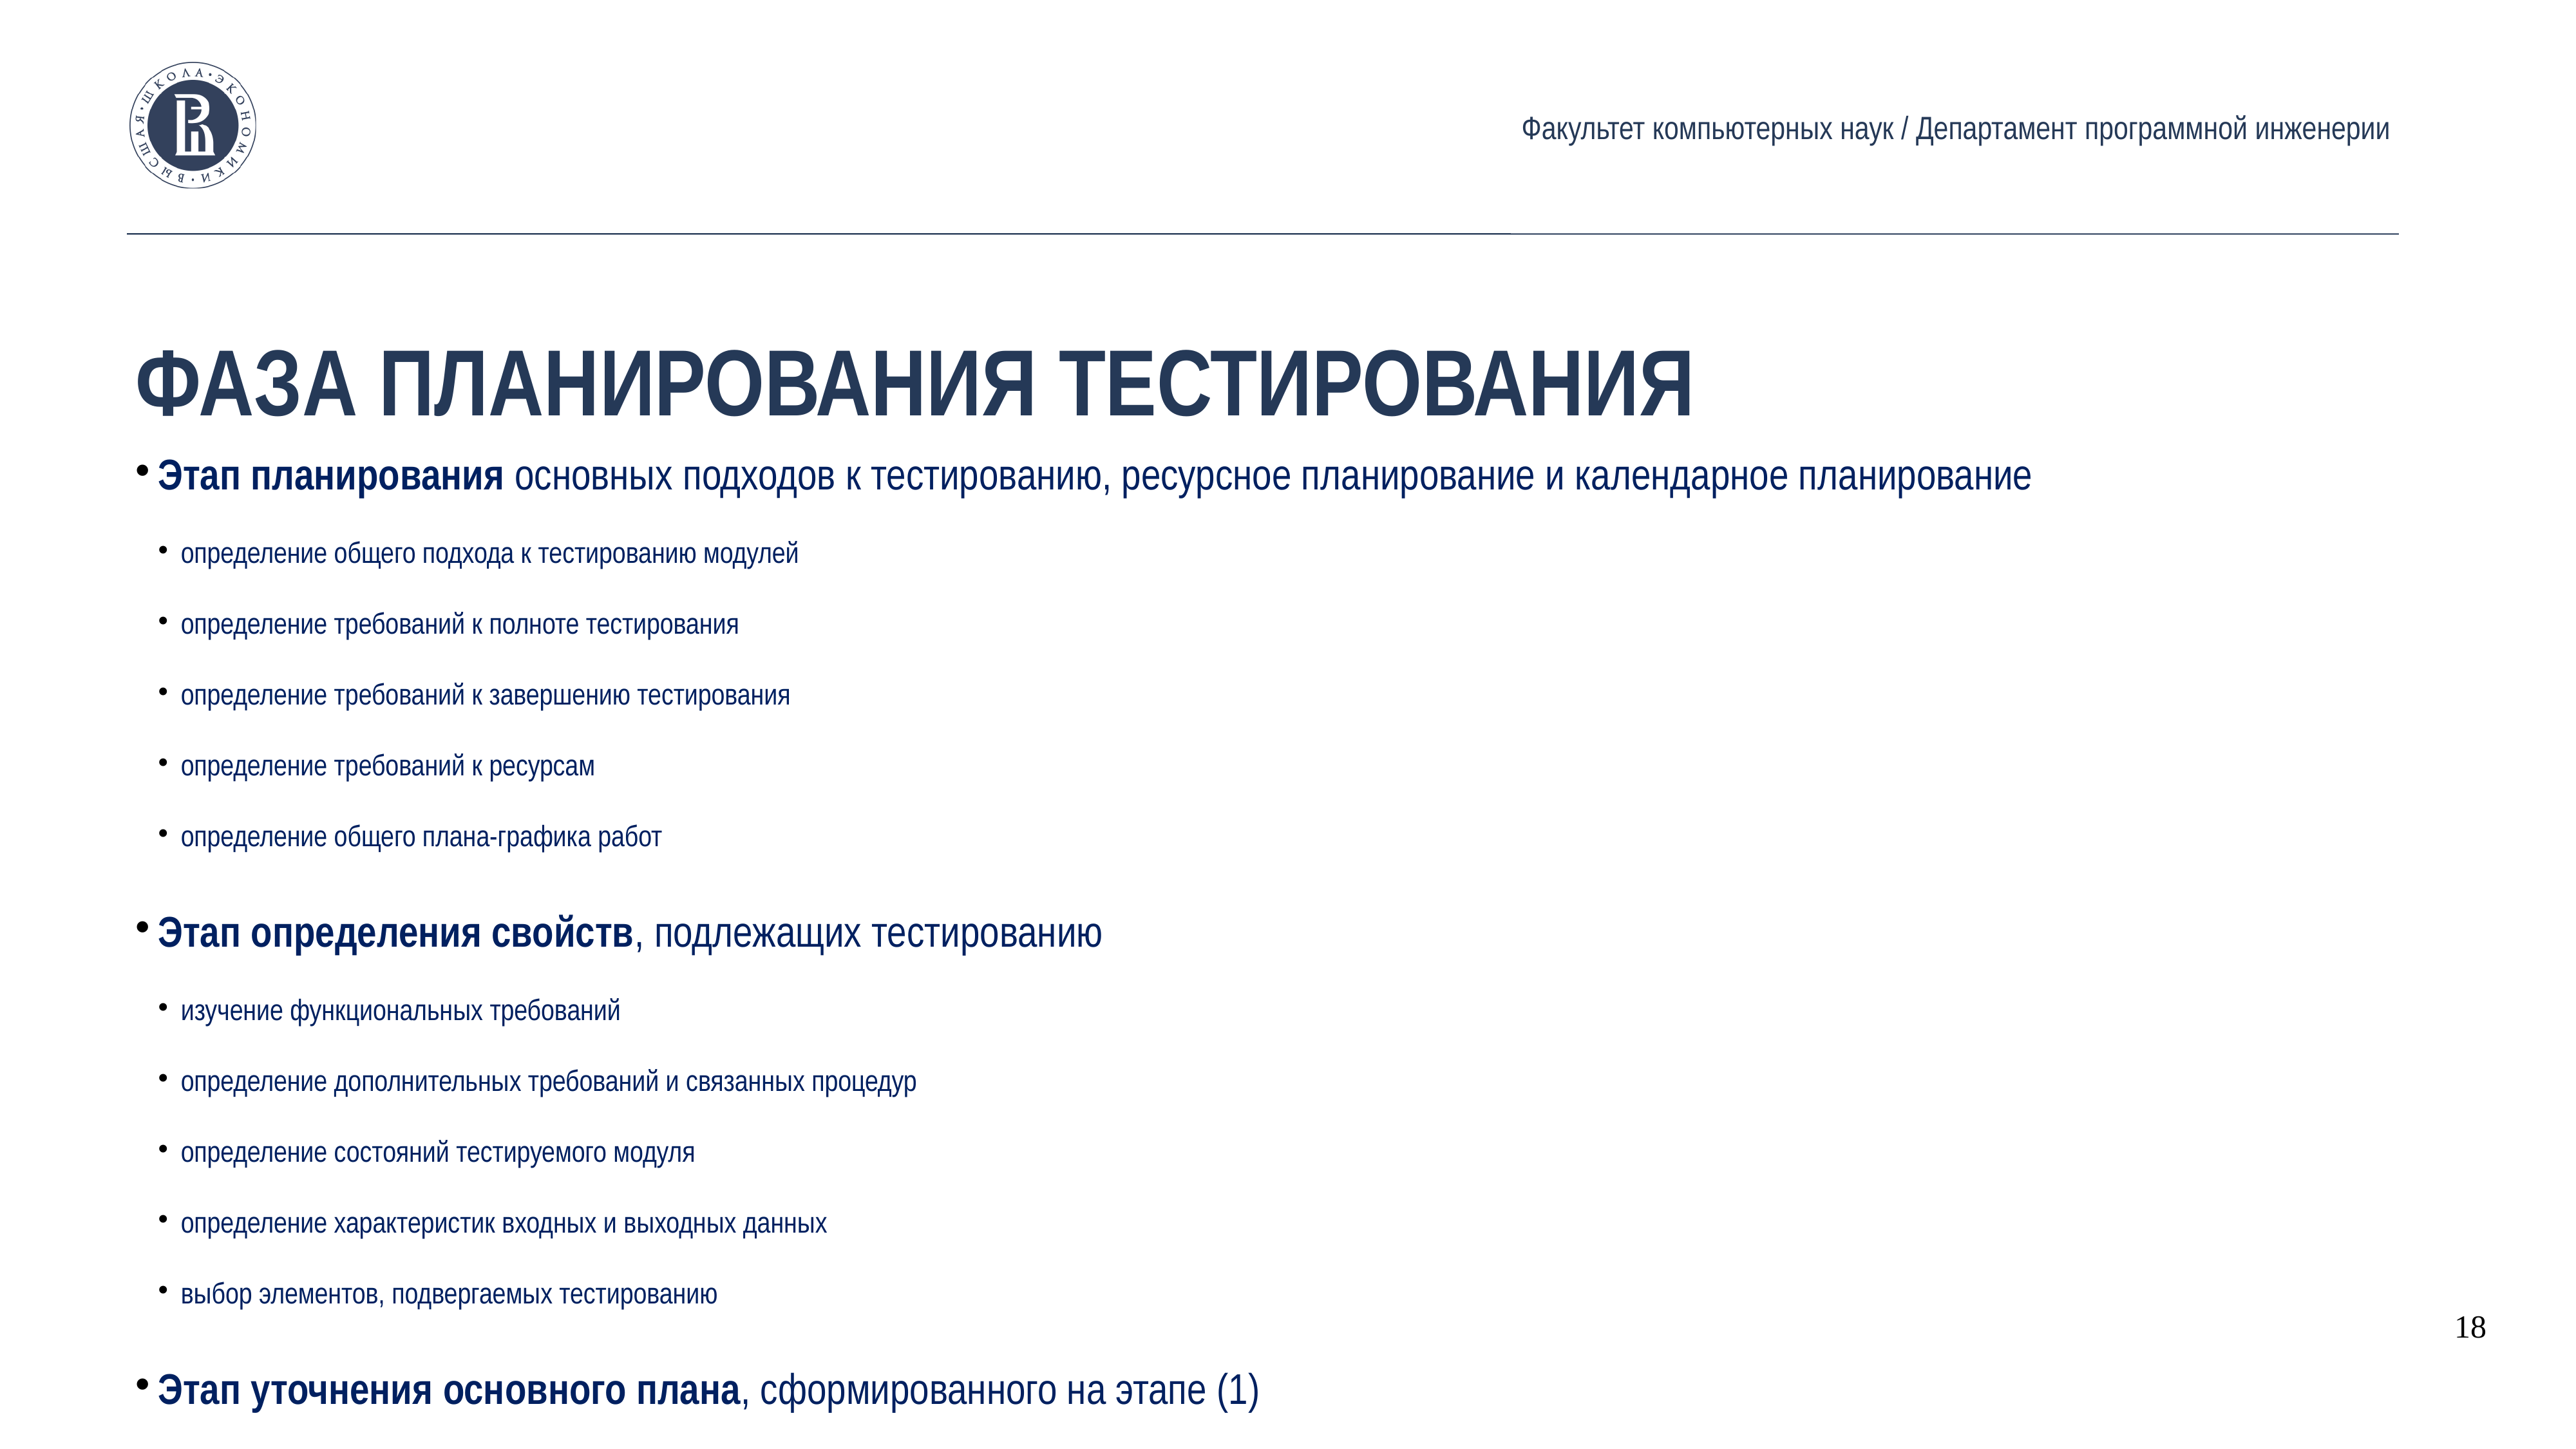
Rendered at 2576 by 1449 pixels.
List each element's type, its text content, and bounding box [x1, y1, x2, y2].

text_box Факультет компьютерных наук / Департамент программной инженерии [1198, 100, 2399, 154]
picture [129, 61, 257, 189]
text_box <номер> [2445, 1301, 2576, 1347]
text_box Фаза планирования тестирования [128, 314, 2391, 388]
text_box Этап планирования основных подходов к тестированию, ресурсное планирование и календарное планирование определение общего подхода к тестированию модулей определение требований к полноте тестирования определение требований к завершению тестирования определение требований к ресурсам определение общего плана-графика работ Этап определения свойств, подлежащих тестированию изучение функциональных требований определение дополнительных требований и связанных процедур определение состояний тестируемого модуля определение характеристик входных и выходных данных выбор элементов, подвергаемых тестированию Этап уточнения основного плана, сформированного на этапе (1) [128, 388, 2400, 1276]
